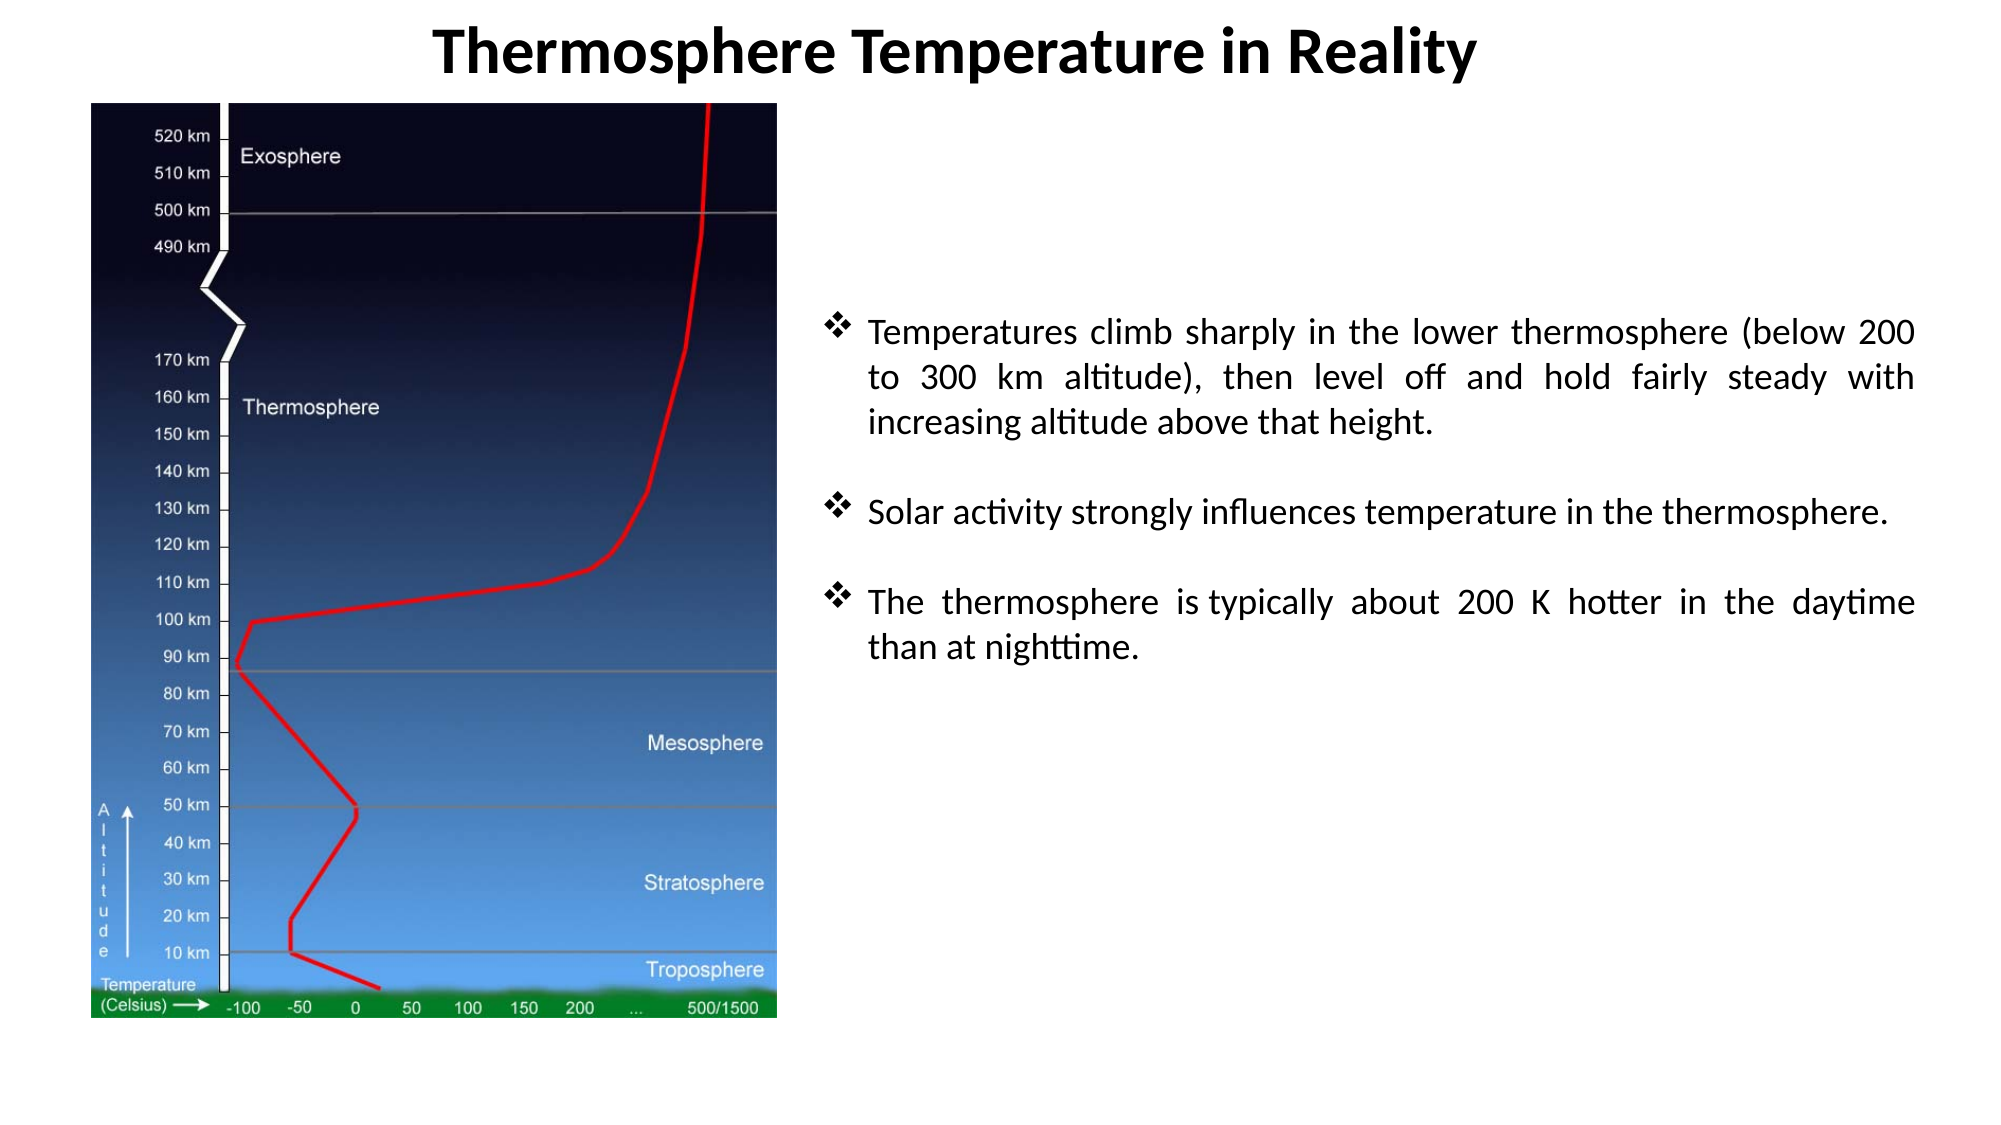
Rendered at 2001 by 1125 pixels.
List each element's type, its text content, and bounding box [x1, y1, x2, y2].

text_box Thermosphere Temperature in Reality [417, 0, 1495, 95]
picture [91, 103, 777, 1018]
text_box Temperatures climb sharply in the lower thermosphere (below 200 to 300 km altitude), then level off and hold fairly steady with increasing altitude above that height. Solar activity strongly influences temperature in the thermosphere. The thermosphere is typically about 200 K hotter in the daytime than at nighttime. [806, 299, 1932, 675]
